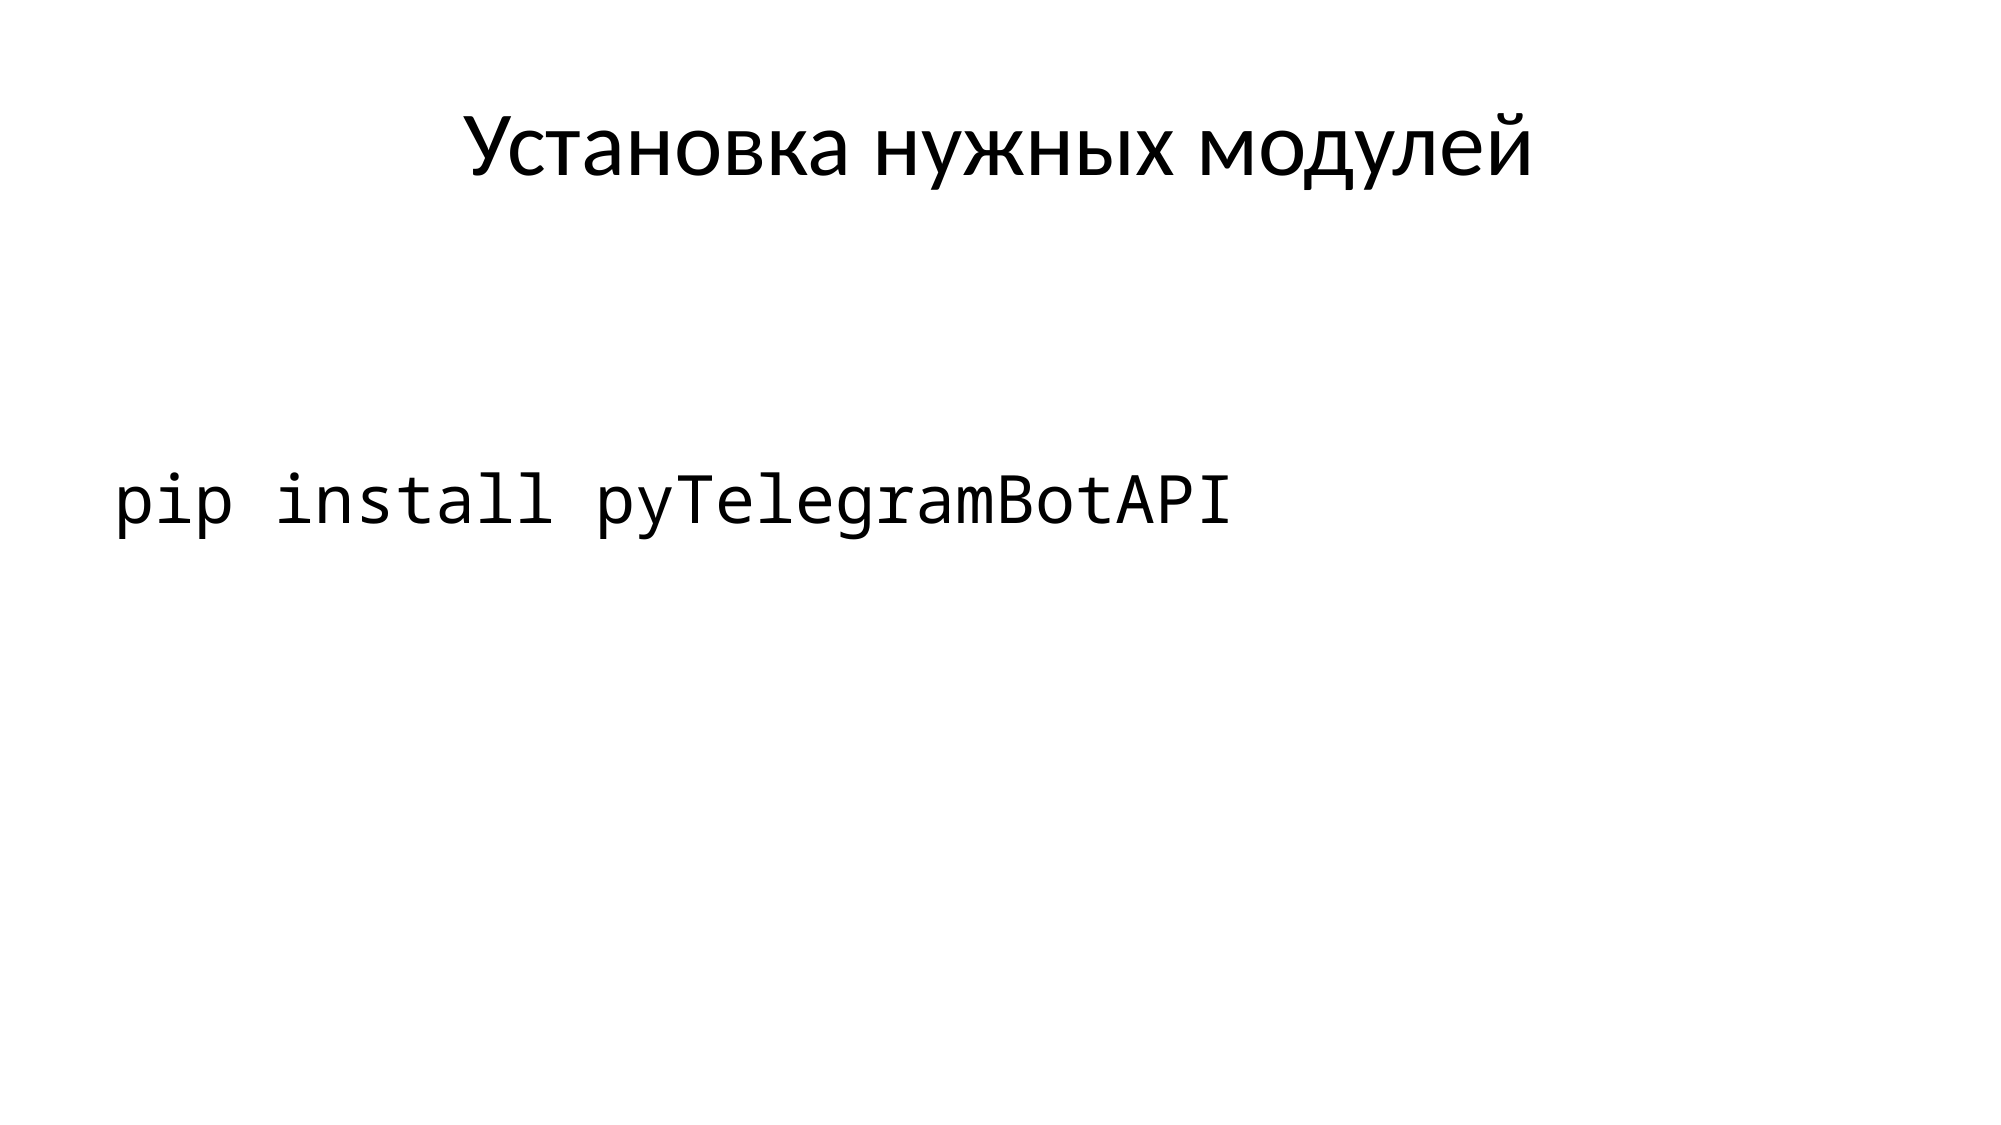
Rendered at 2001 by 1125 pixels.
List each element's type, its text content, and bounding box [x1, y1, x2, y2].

list pip install pyTelegramBotAPI [99, 262, 1900, 1005]
title Установка нужных модулей [99, 45, 1900, 233]
